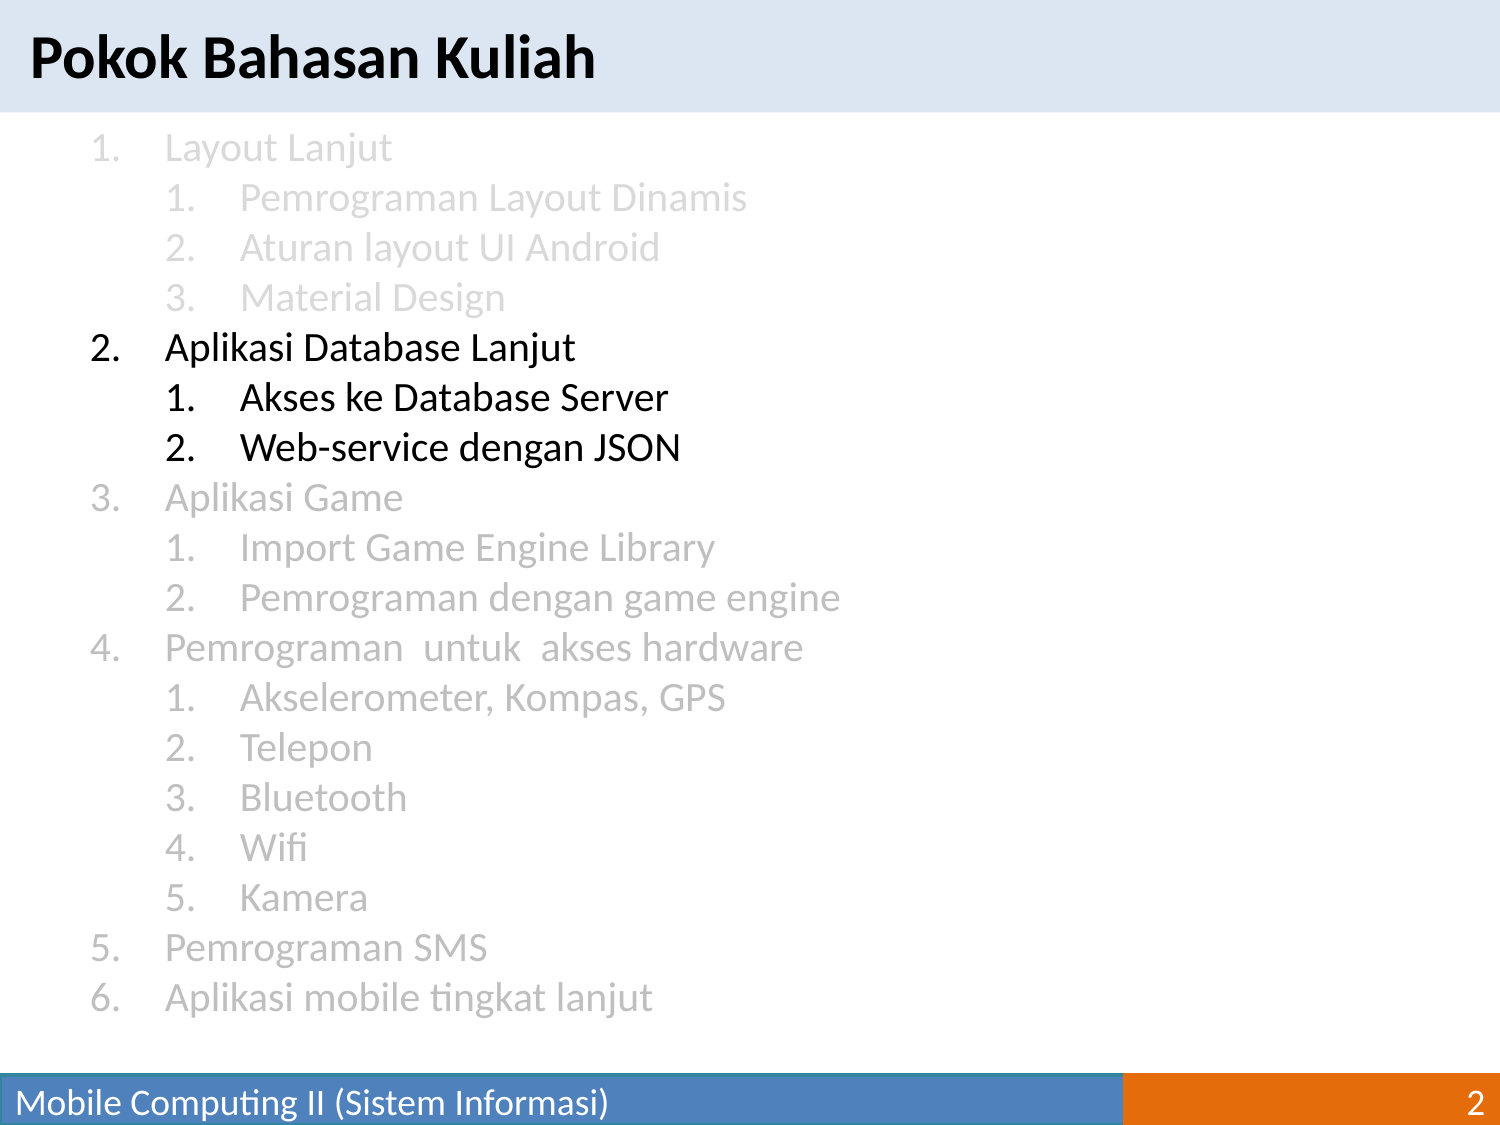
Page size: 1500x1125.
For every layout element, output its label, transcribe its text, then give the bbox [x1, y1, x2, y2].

text_box 2 [1123, 1073, 1500, 1125]
text_box [0, 0, 1500, 115]
text_box Pokok Bahasan Kuliah [15, 9, 613, 99]
text_box Mobile Computing II (Sistem Informasi) [0, 1073, 1123, 1125]
text_box Layout Lanjut Pemrograman Layout Dinamis Aturan layout UI Android Material Design Aplikasi Database Lanjut Akses ke Database Server Web-service dengan JSON Aplikasi Game Import Game Engine Library Pemrograman dengan game engine Pemrograman untuk akses hardware Akselerometer, Kompas, GPS Telepon Bluetooth Wifi Kamera Pemrograman SMS Aplikasi mobile tingkat lanjut [74, 112, 1425, 1028]
